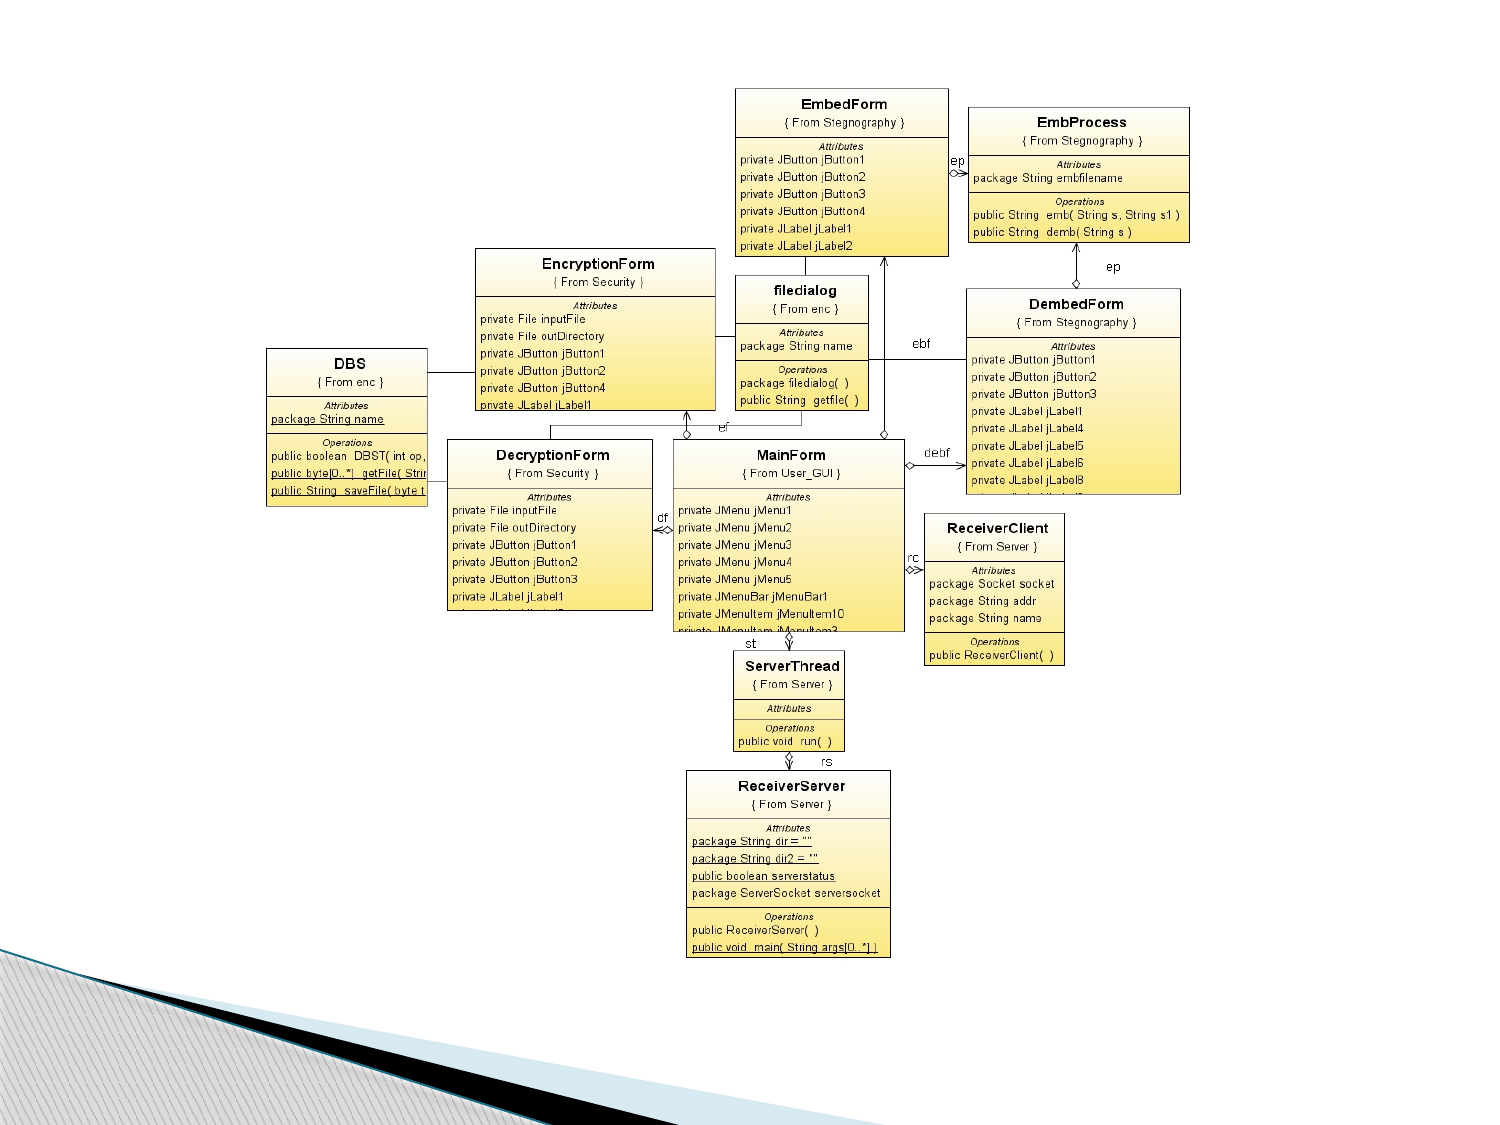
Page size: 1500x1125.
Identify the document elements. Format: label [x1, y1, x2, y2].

picture [245, 70, 1208, 975]
